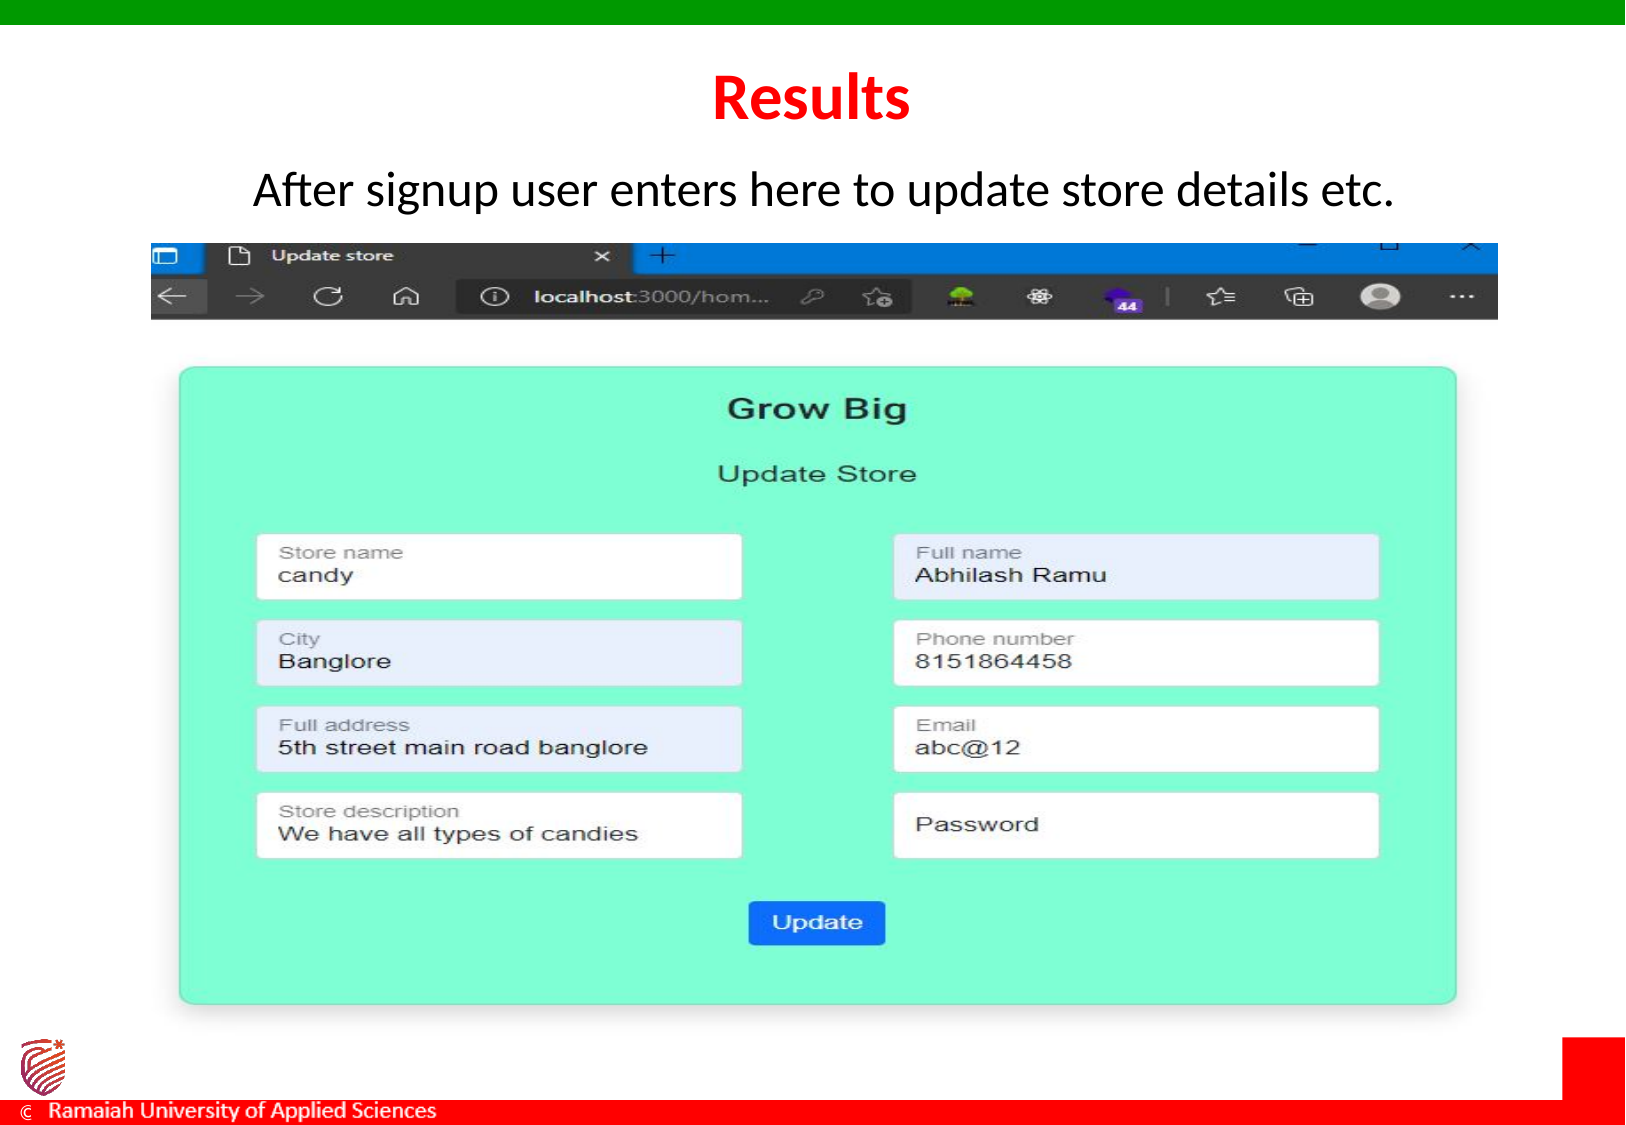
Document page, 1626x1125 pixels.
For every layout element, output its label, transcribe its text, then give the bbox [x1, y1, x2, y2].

picture [44, 1100, 442, 1125]
picture [150, 243, 1498, 1055]
title Results [81, 45, 1544, 149]
list After signup user enters here to update store details etc. [44, 149, 1604, 1059]
picture [21, 1039, 65, 1096]
